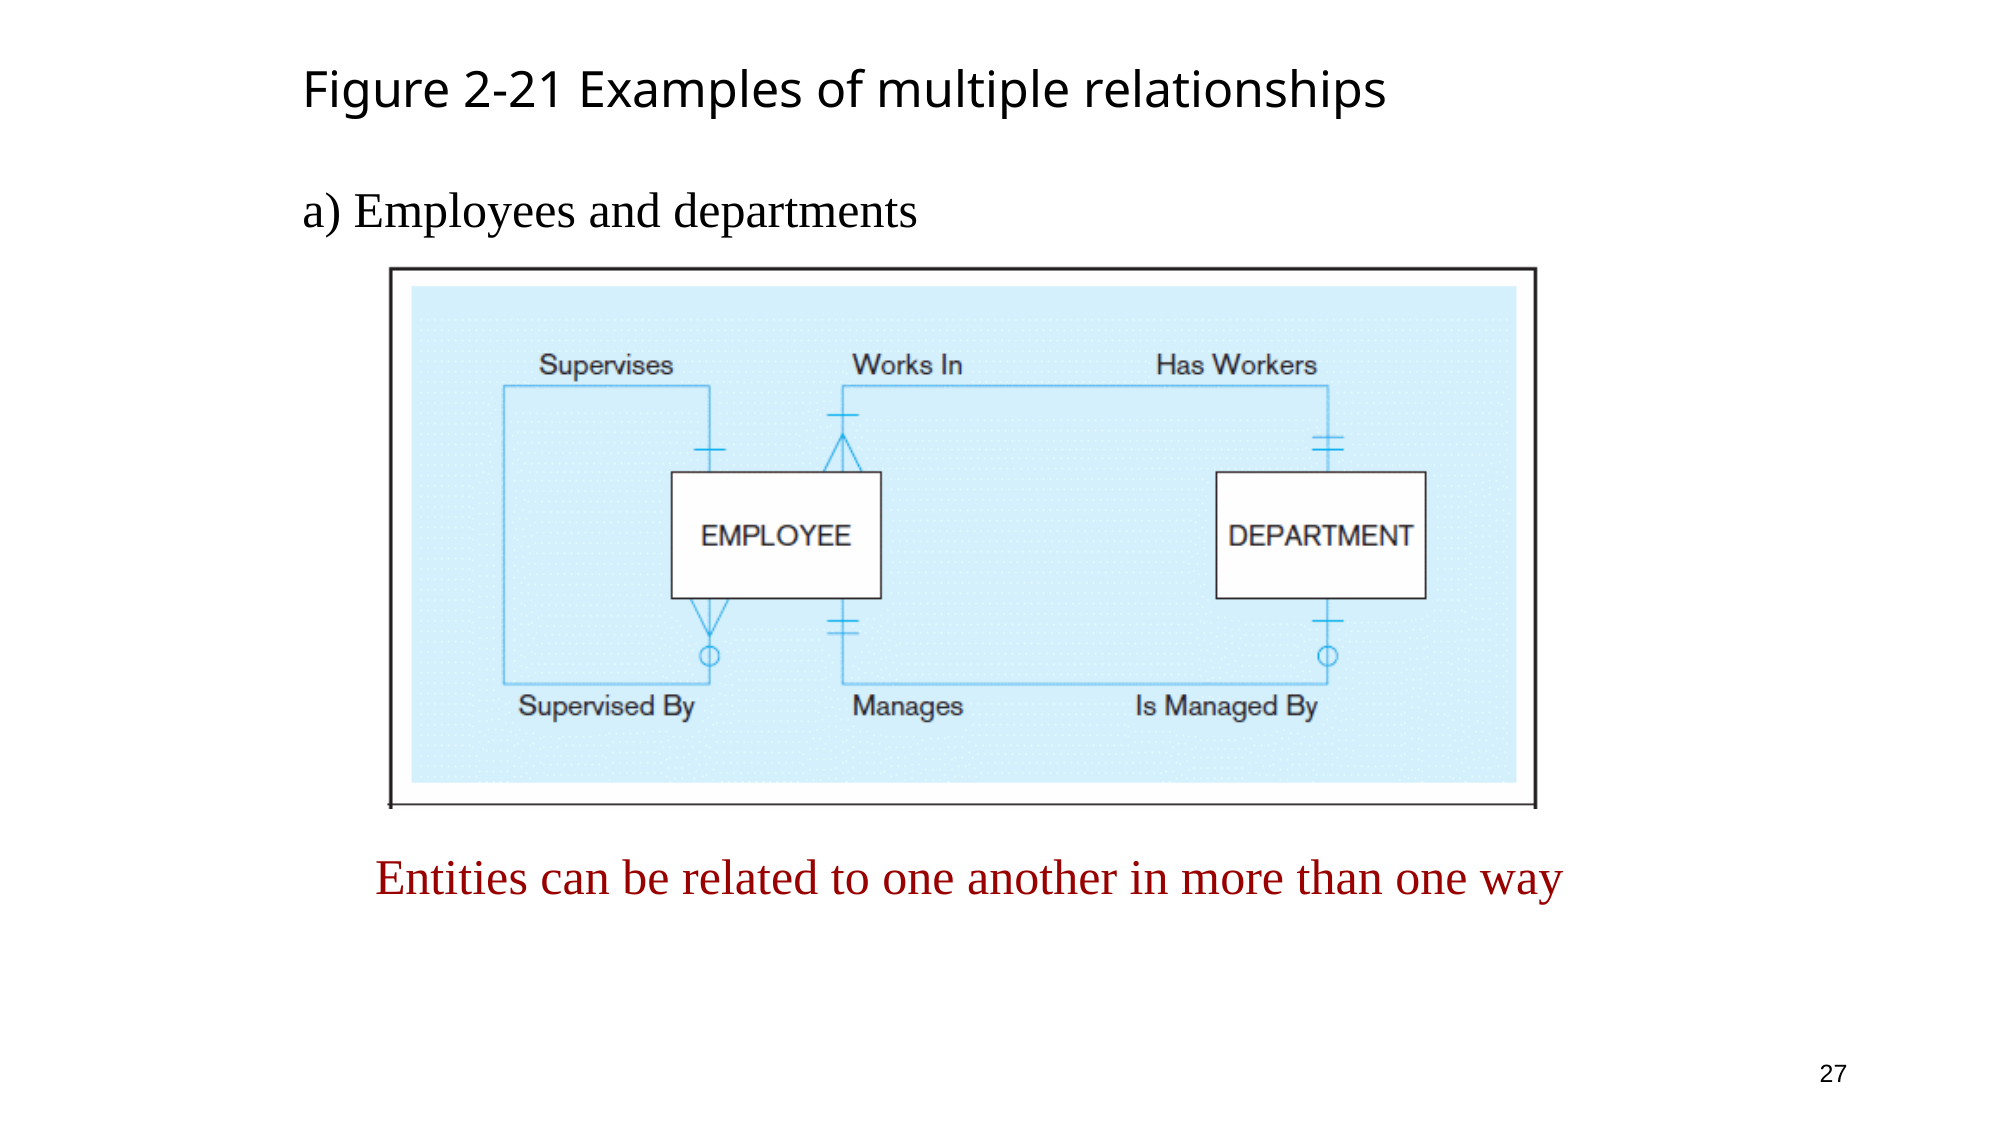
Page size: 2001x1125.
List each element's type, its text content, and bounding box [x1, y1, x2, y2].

text_box Figure 2-21 Examples of multiple relationships a) Employees and departments [287, 49, 1824, 245]
text_box Entities can be related to one another in more than one way [360, 837, 1600, 912]
picture [386, 264, 1541, 809]
slide_number 27 [1412, 1042, 1863, 1103]
